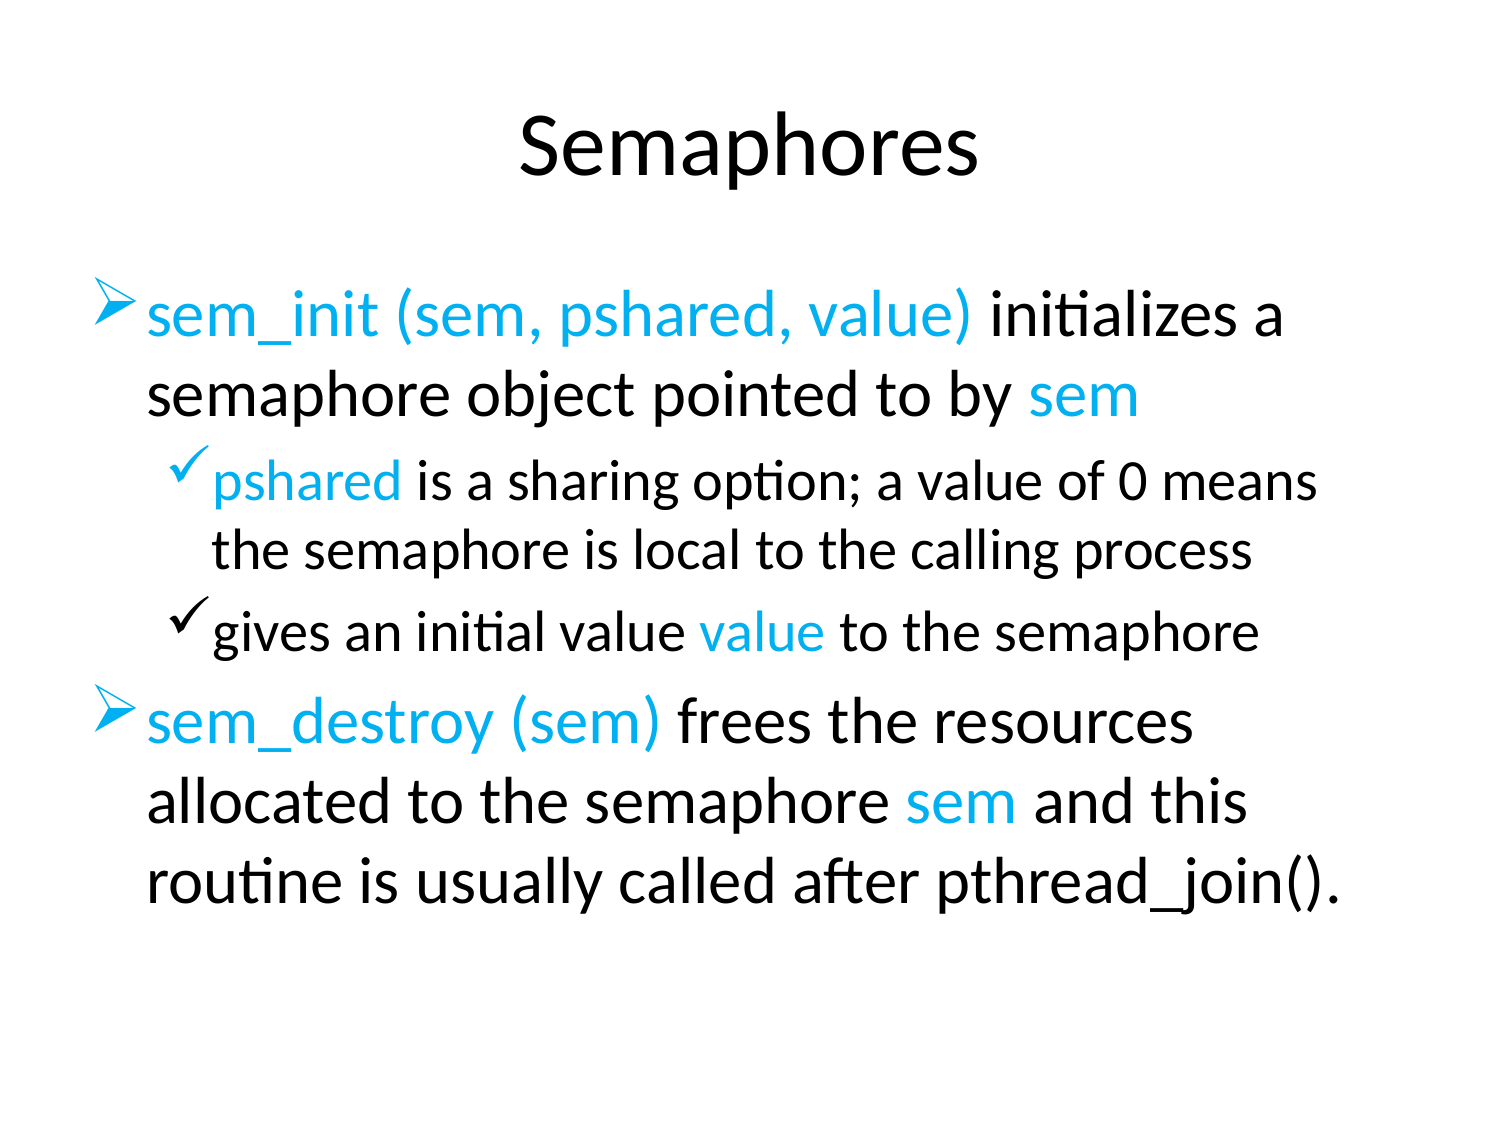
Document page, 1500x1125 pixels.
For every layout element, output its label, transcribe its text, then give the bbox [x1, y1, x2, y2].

text_box sem_init (sem, pshared, value) initializes a semaphore object pointed to by sem pshared is a sharing option; a value of 0 means the semaphore is local to the calling process gives an initial value value to the semaphore sem_destroy (sem) frees the resources allocated to the semaphore sem and this routine is usually called after pthread_join(). [75, 262, 1425, 1005]
text_box Semaphores [75, 45, 1425, 233]
